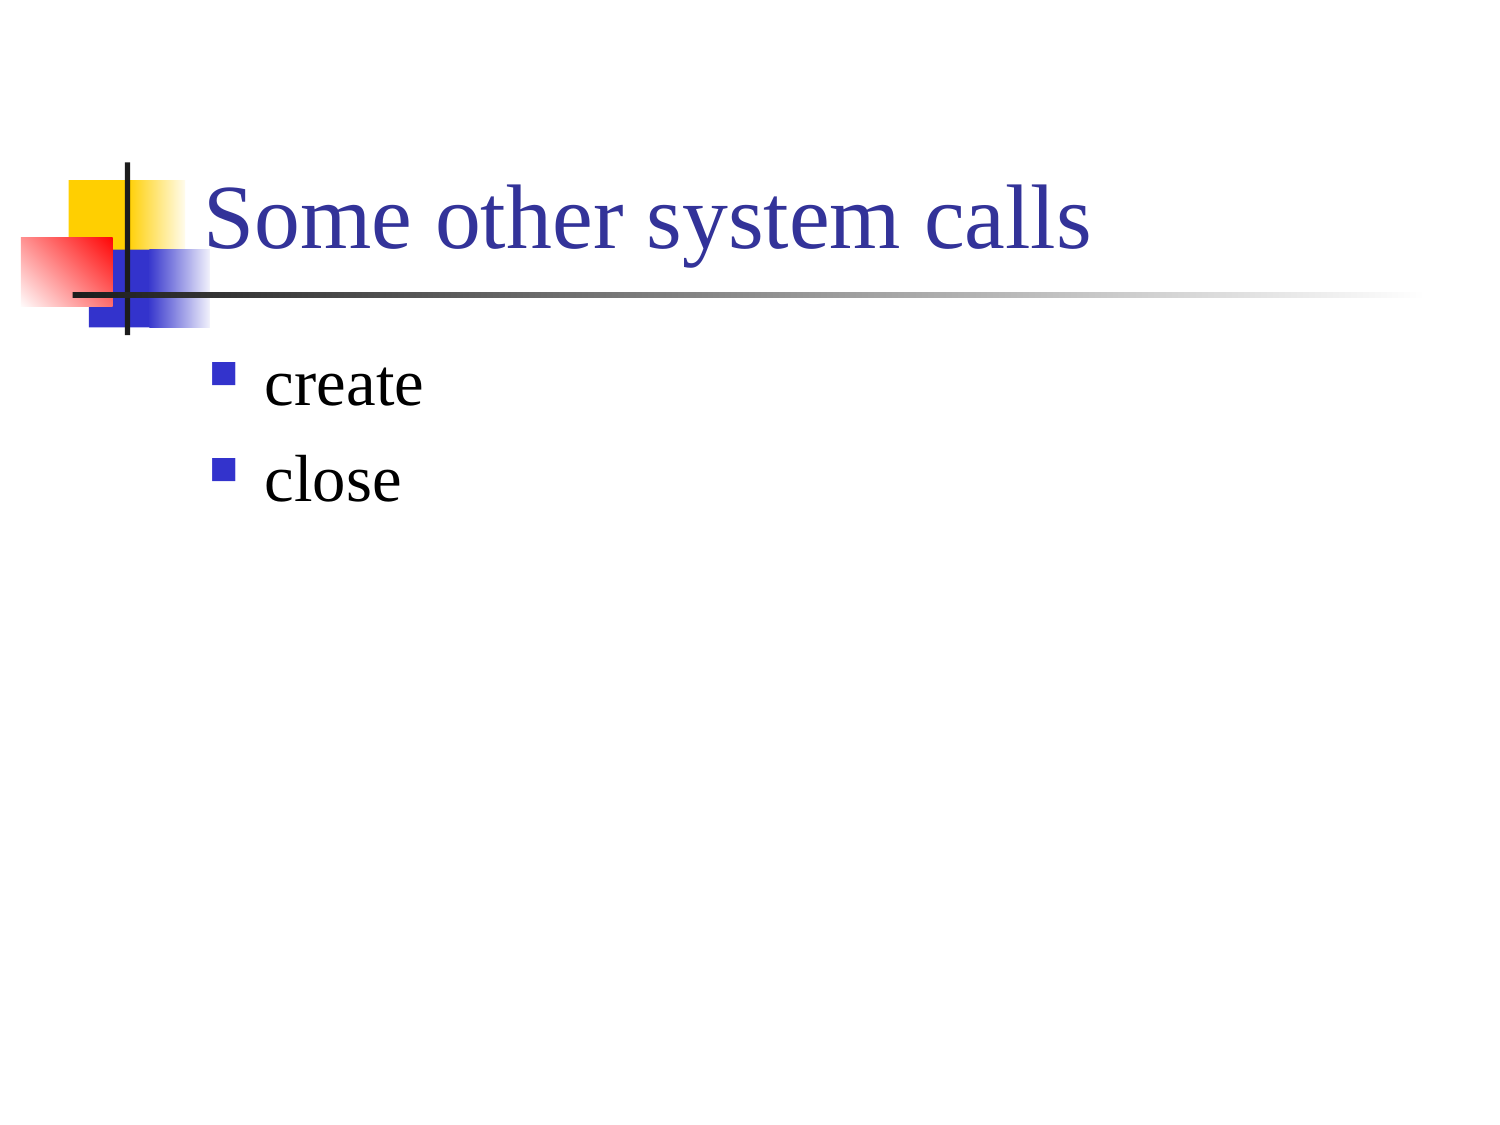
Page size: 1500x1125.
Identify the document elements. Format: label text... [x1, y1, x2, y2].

list create close [193, 331, 1469, 1006]
title Some other system calls [188, 35, 1468, 275]
